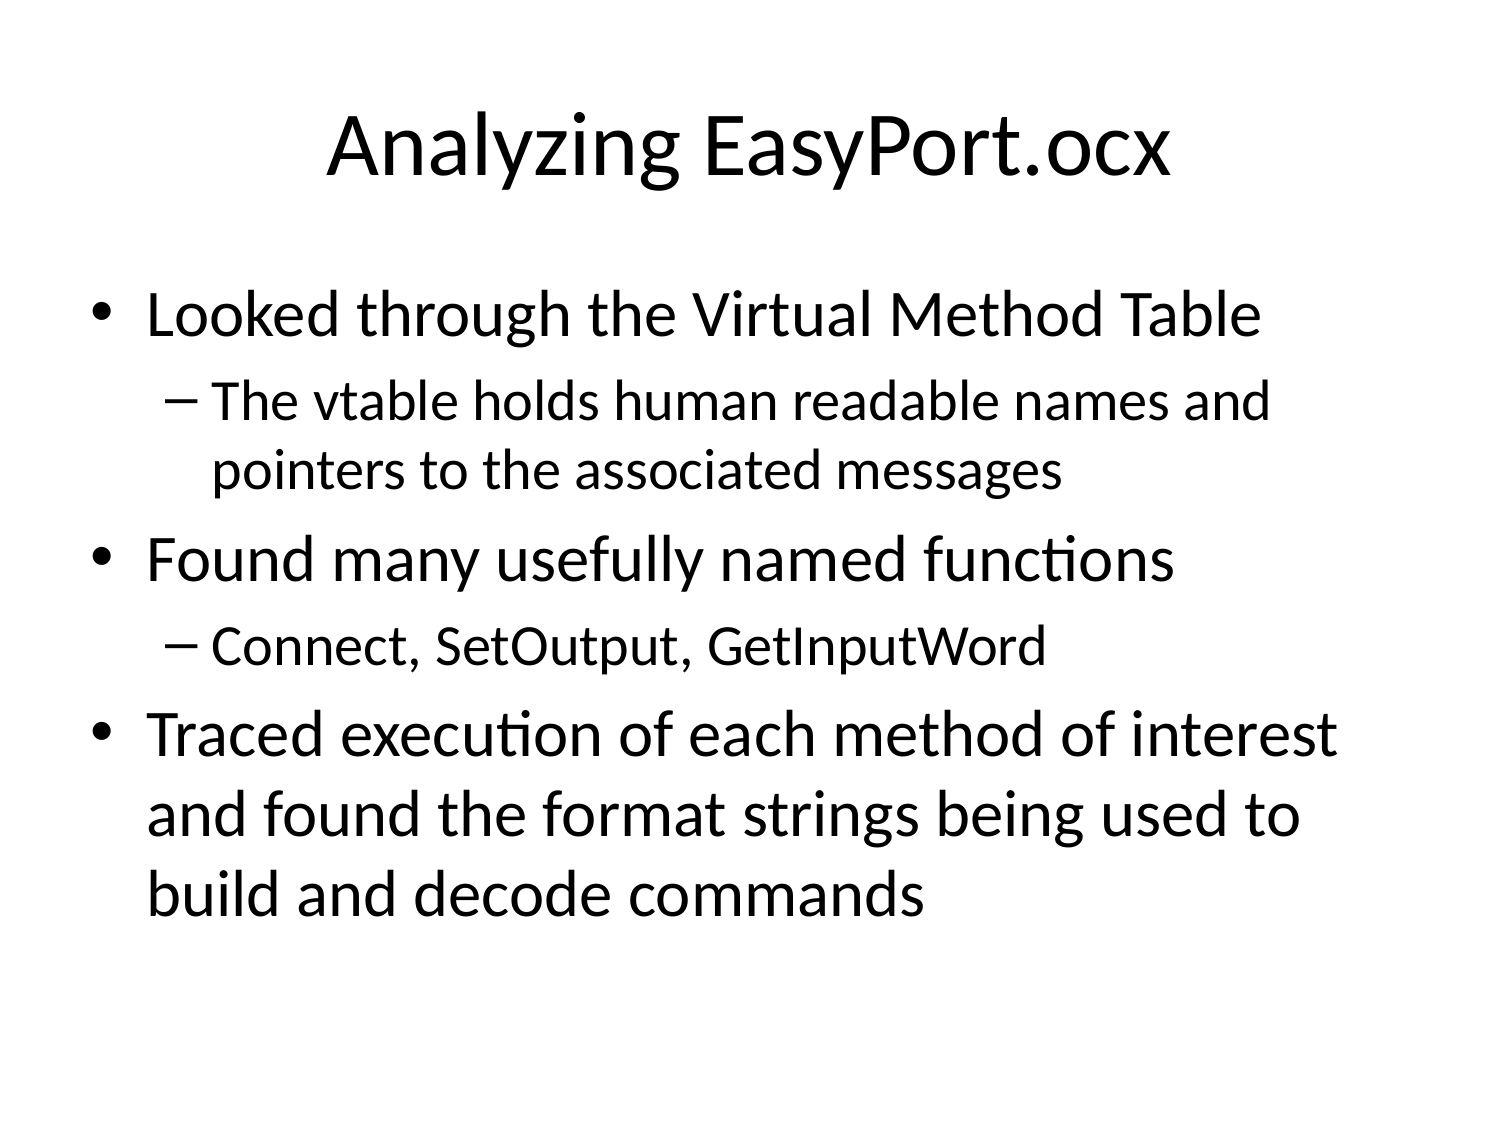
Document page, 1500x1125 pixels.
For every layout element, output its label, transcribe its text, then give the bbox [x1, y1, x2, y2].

list Looked through the Virtual Method Table The vtable holds human readable names and pointers to the associated messages Found many usefully named functions Connect, SetOutput, GetInputWord Traced execution of each method of interest and found the format strings being used to build and decode commands [75, 262, 1425, 1005]
title Analyzing EasyPort.ocx [75, 45, 1425, 233]
